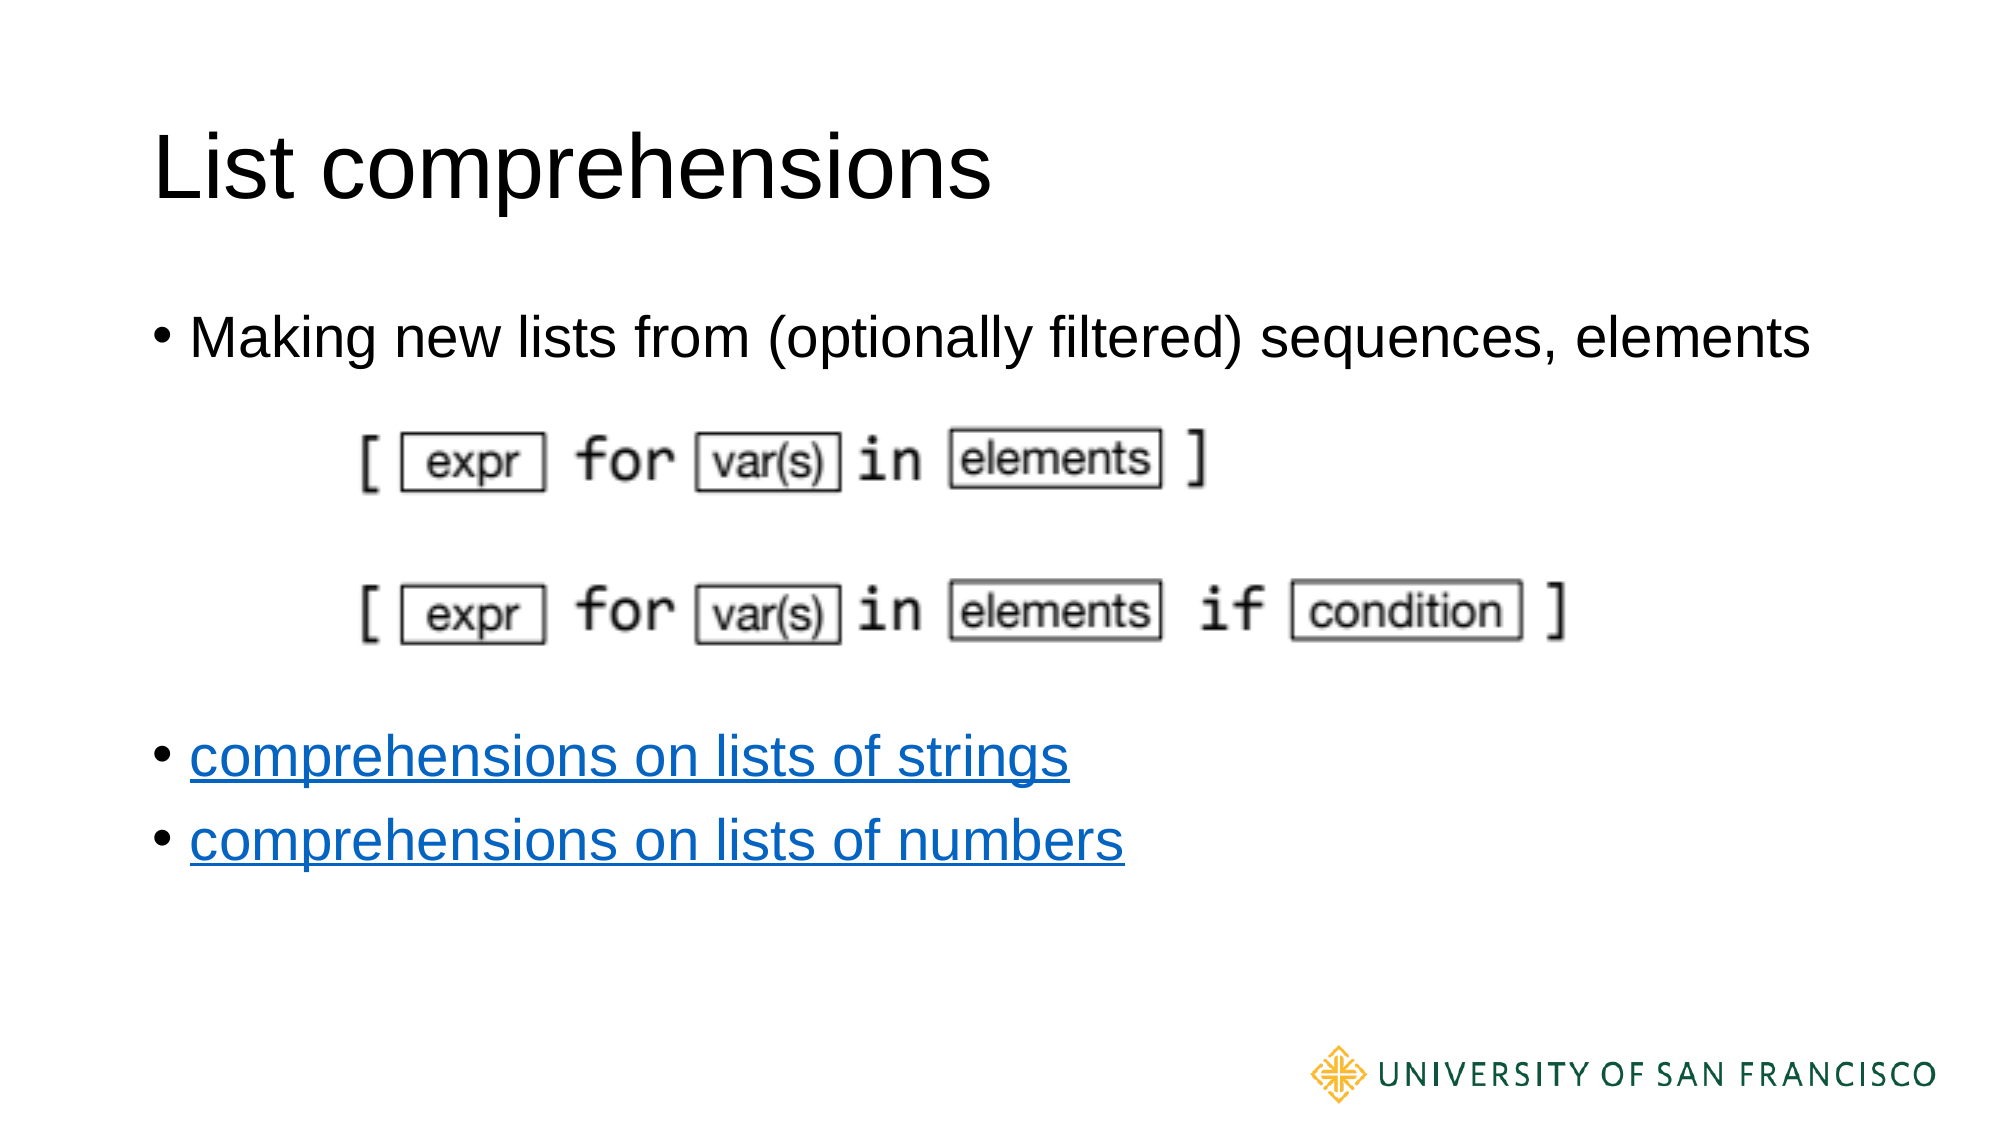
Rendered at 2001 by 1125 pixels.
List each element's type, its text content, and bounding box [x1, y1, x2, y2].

list Making new lists from (optionally filtered) sequences, elements comprehensions on lists of strings comprehensions on lists of numbers [137, 299, 1863, 1014]
picture [334, 403, 1589, 676]
title List comprehensions [137, 59, 1863, 278]
